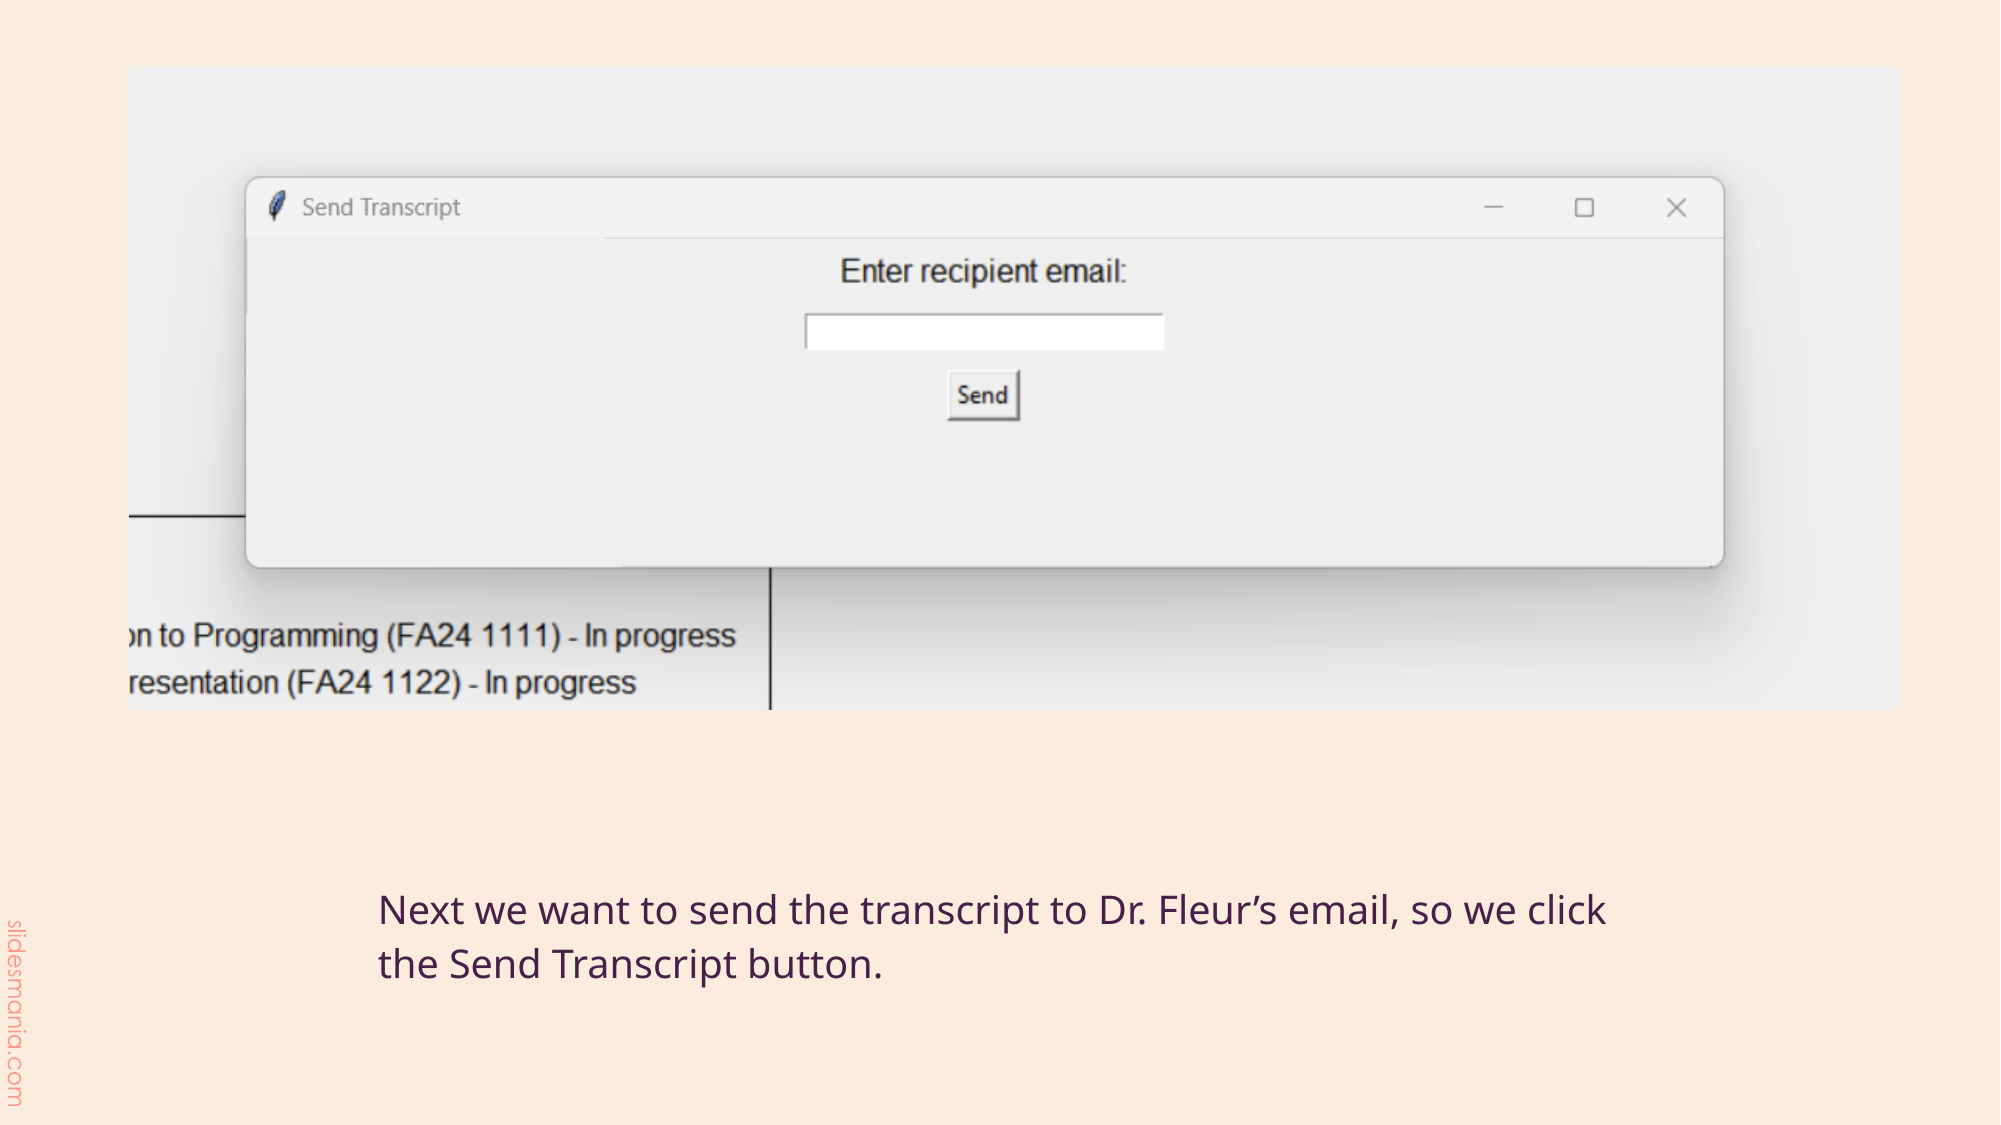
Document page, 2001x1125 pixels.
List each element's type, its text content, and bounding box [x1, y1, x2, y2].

picture [129, 66, 1899, 710]
list Next we want to send the transcript to Dr. Fleur’s email, so we click the Send Transcript button. [357, 816, 1670, 1056]
